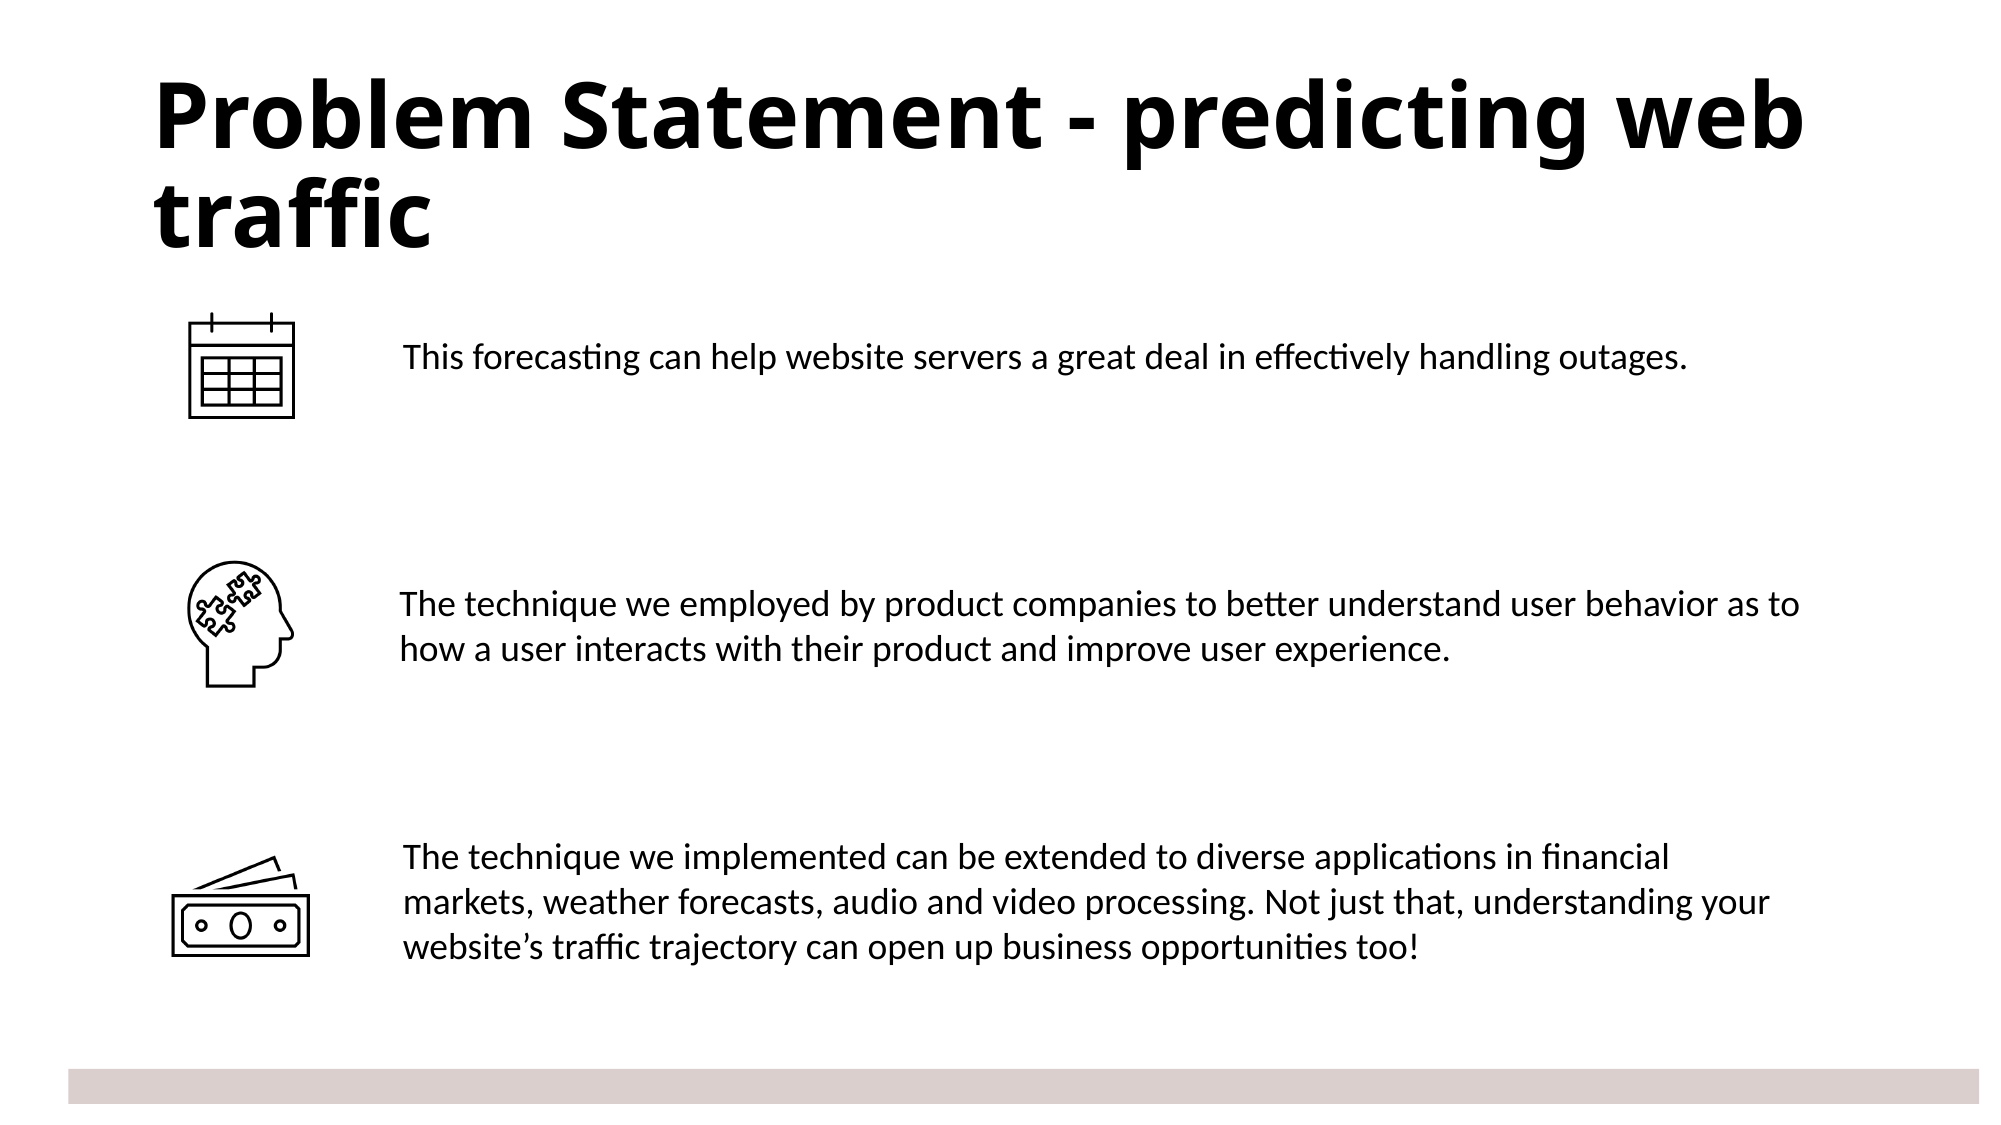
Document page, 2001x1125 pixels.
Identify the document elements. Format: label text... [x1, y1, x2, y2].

text_box This forecasting can help website servers a great deal in effectively handling outages. [387, 324, 1822, 385]
text_box [67, 1068, 1980, 1105]
text_box The technique we employed by product companies to better understand user behavior as to how a user interacts with their product and improve user experience. [384, 571, 1818, 677]
picture [165, 831, 316, 982]
picture [166, 290, 317, 441]
title Problem Statement - predicting web traffic [137, 59, 1863, 278]
text_box The technique we implemented can be extended to diverse applications in financial markets, weather forecasts, audio and video processing. Not just that, understanding your website’s traffic trajectory can open up business opportunities too! [387, 824, 1822, 1020]
picture [165, 549, 316, 700]
